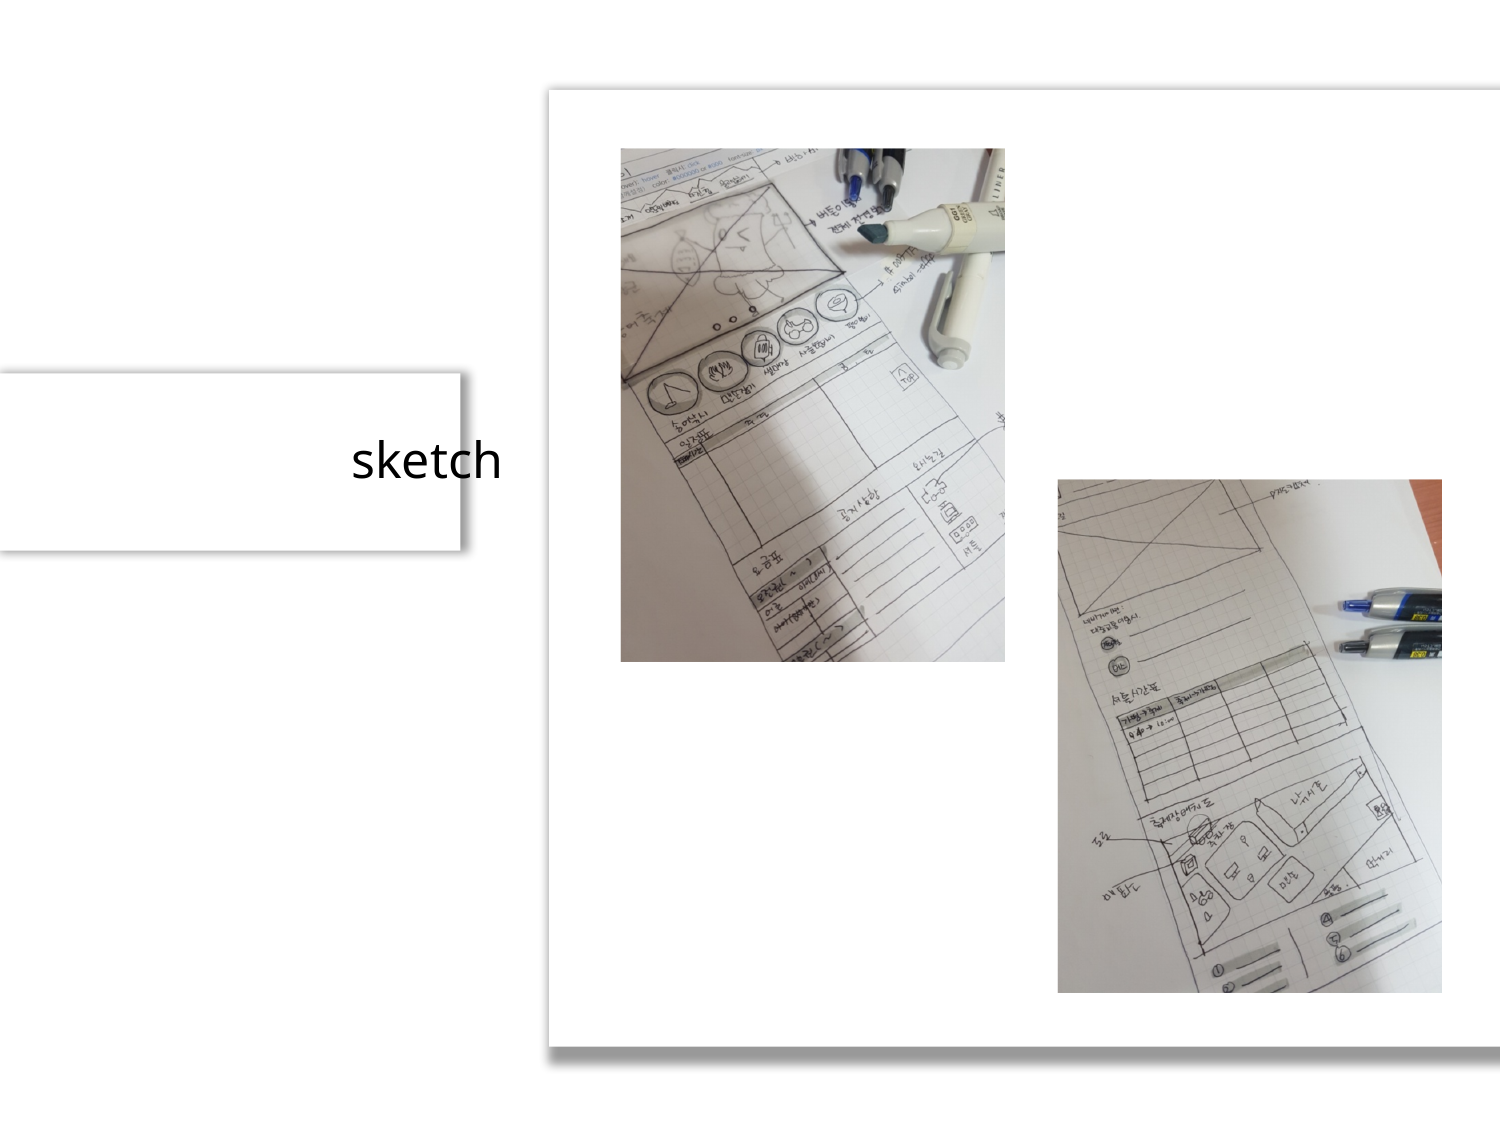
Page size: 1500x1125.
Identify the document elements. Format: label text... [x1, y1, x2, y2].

text_box [547, 88, 1500, 1049]
text_box sketch [336, 420, 540, 496]
picture [555, 149, 1500, 993]
text_box [0, 371, 462, 553]
